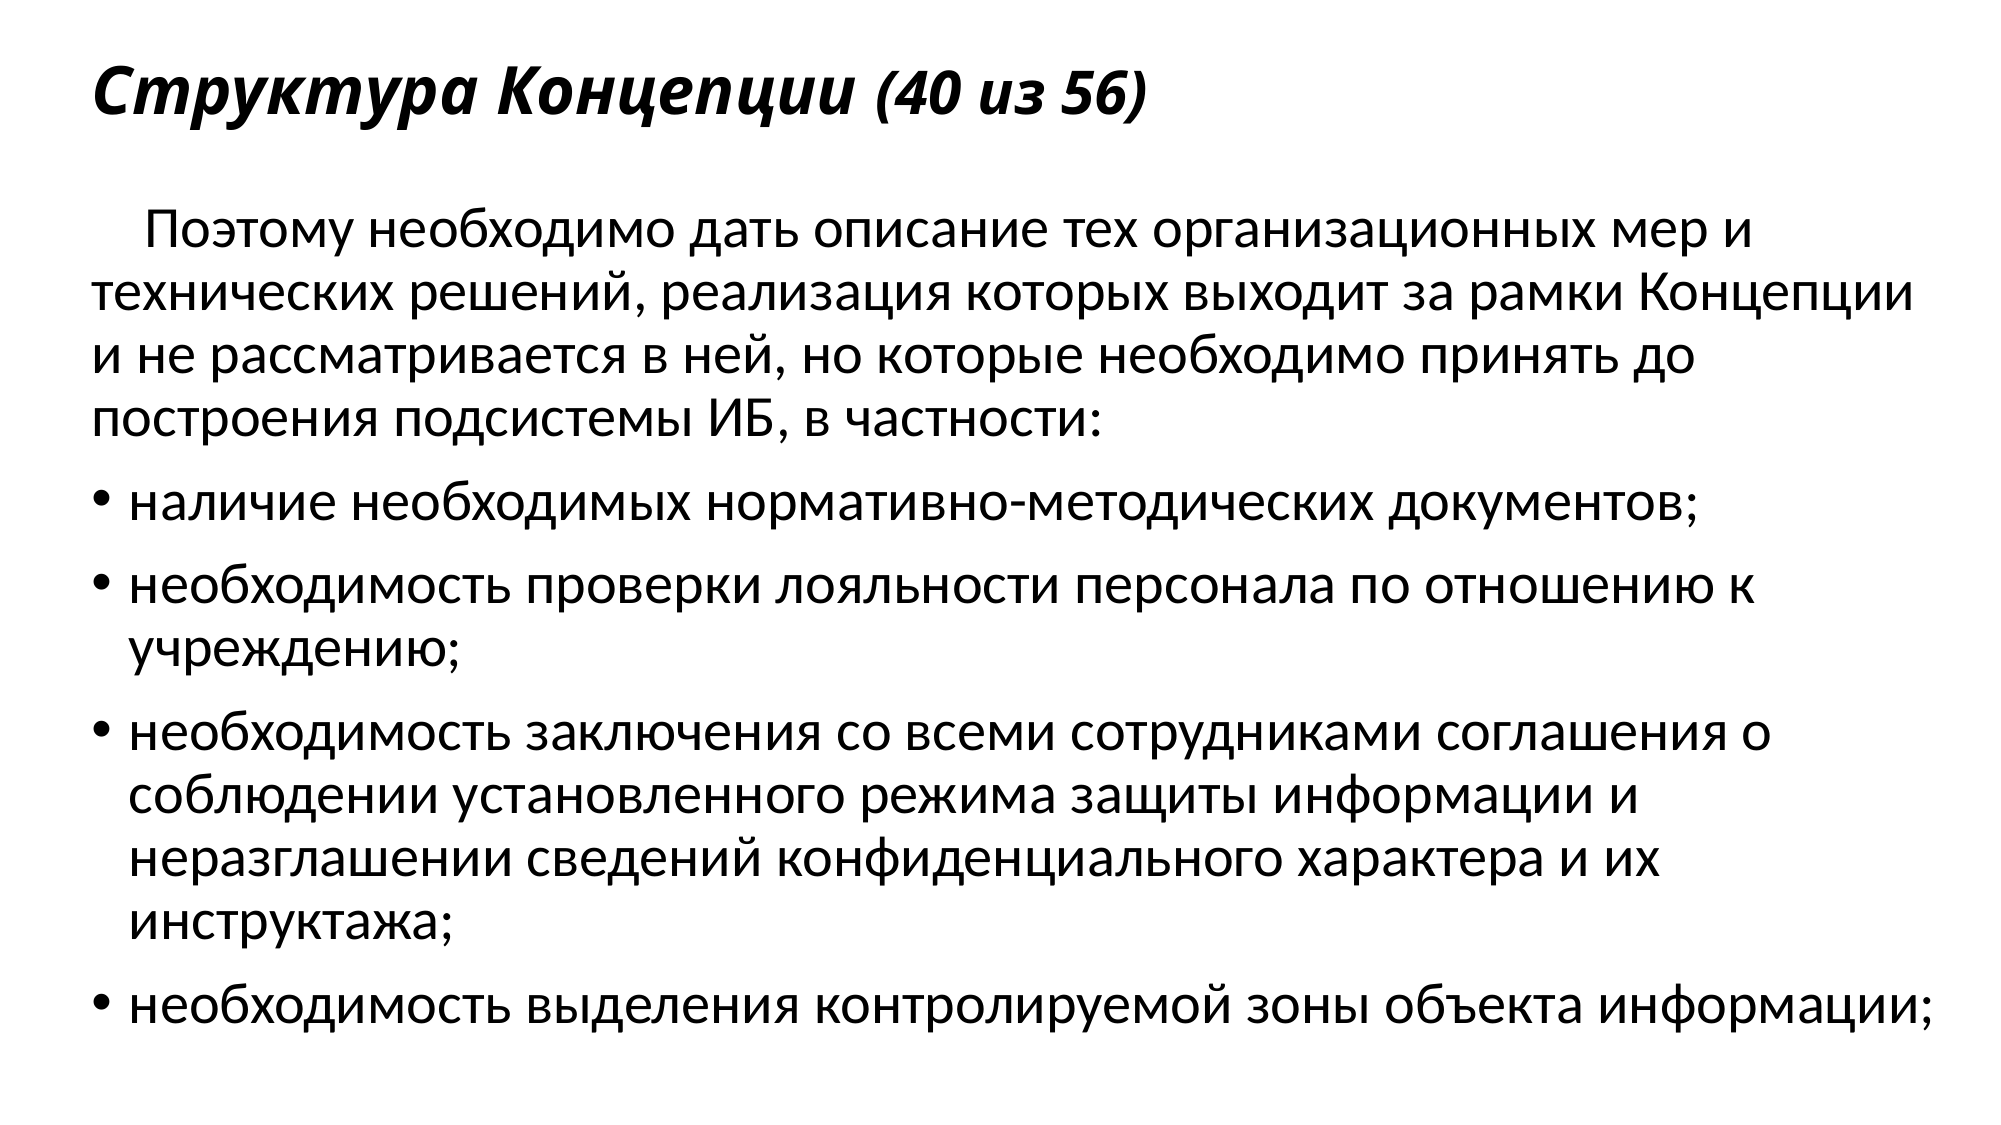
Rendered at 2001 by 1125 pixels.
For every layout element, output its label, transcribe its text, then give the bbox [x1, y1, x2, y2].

title Структура Концепции (40 из 56) [76, 49, 1802, 136]
list Поэтому необходимо дать описание тех организационных мер и технических решений, реализация которых выходит за рамки Концепции и не рассматривается в ней, но которые необходимо принять до построения подсистемы ИБ, в частности: наличие необходимых нормативно-методических документов; необходимость проверки лояльности персонала по отношению к учреждению; необходимость заключения со всеми сотрудниками соглашения о соблюдении установленного режима защиты информации и неразглашении сведений конфиденциального характера и их инструктажа; необходимость выделения контролируемой зоны объекта информации; [76, 189, 1957, 1040]
